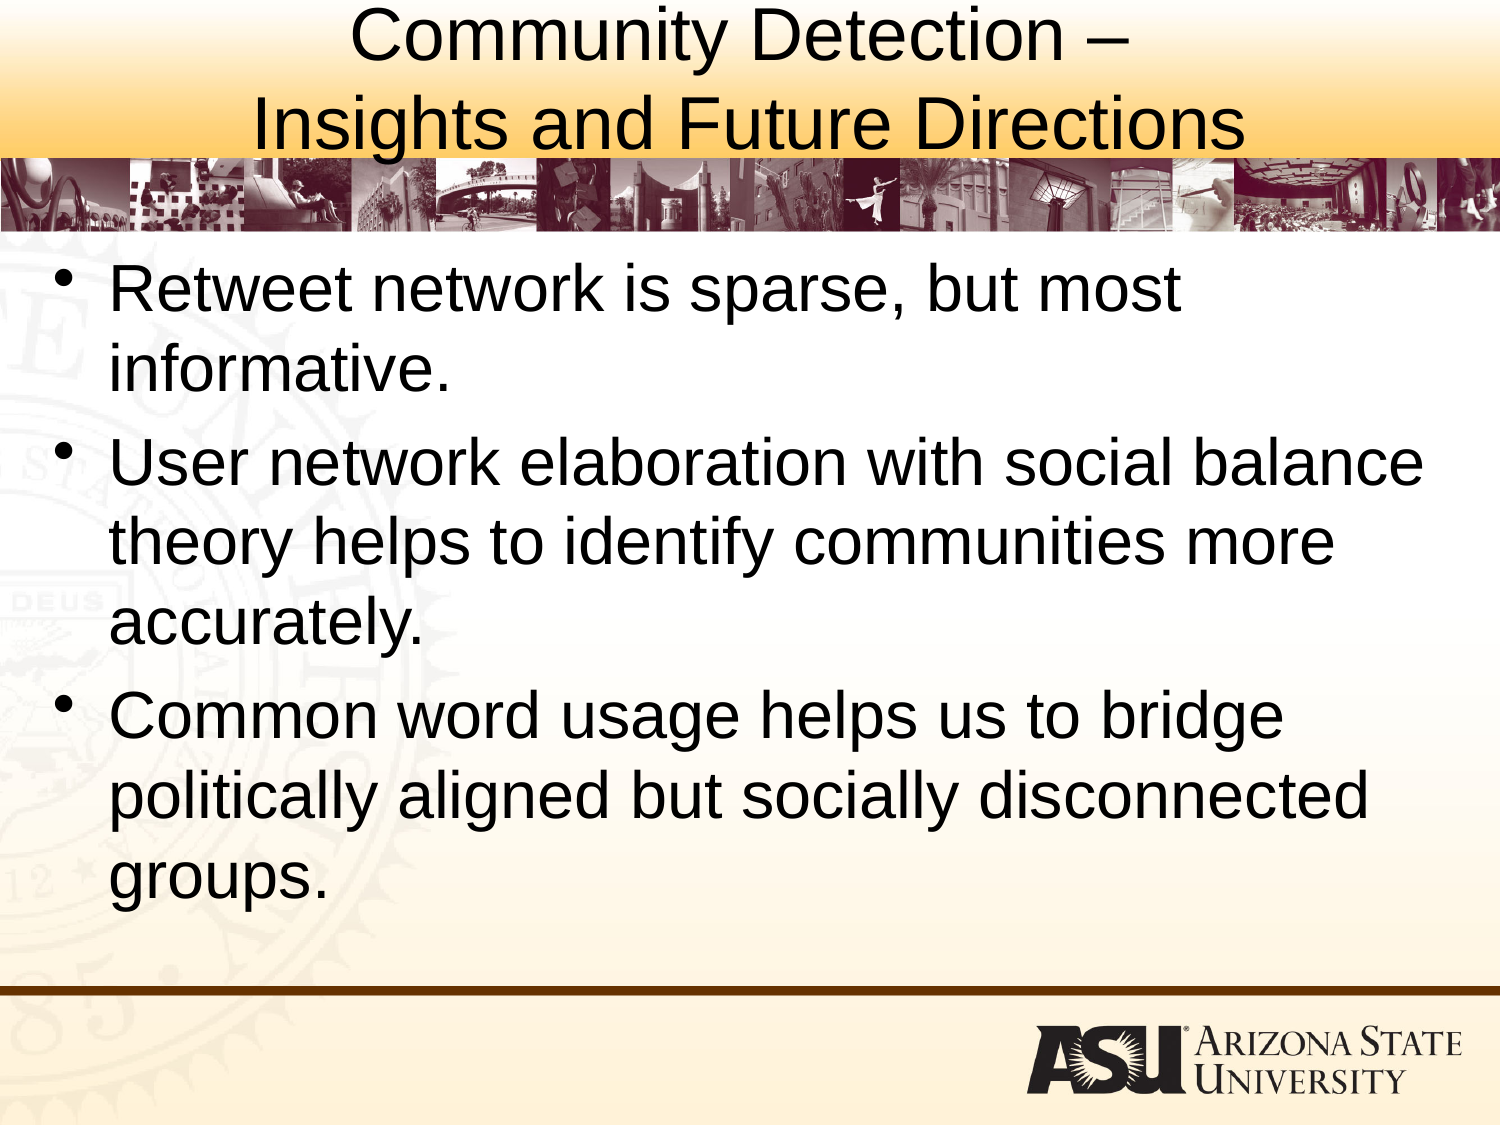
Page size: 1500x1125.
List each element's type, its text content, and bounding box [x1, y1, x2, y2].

list Retweet network is sparse, but most informative. User network elaboration with social balance theory helps to identify communities more accurately. Common word usage helps us to bridge politically aligned but socially disconnected groups. [37, 237, 1450, 963]
picture [0, 150, 1500, 1125]
title Community Detection – Insights and Future Directions [0, 0, 1500, 150]
